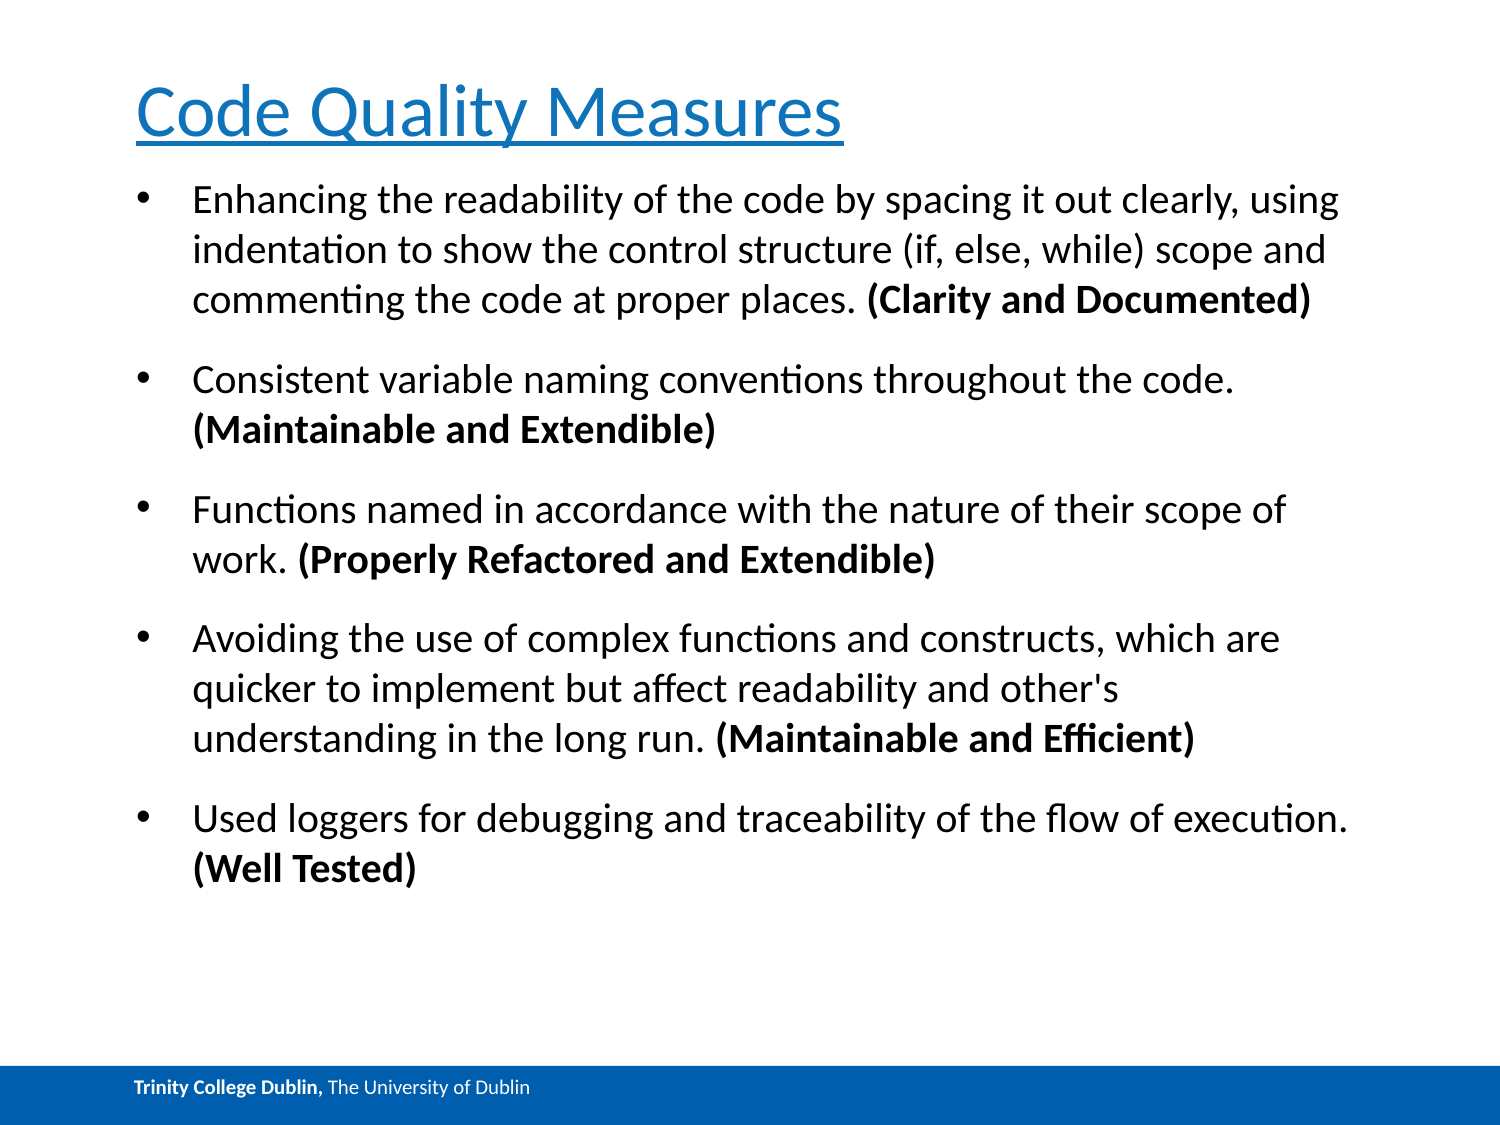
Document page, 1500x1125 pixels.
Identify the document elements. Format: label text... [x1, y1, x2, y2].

list Enhancing the readability of the code by spacing it out clearly, using indentation to show the control structure (if, else, while) scope and commenting the code at proper places. (Clarity and Documented) Consistent variable naming conventions throughout the code. (Maintainable and Extendible) Functions named in accordance with the nature of their scope of work. (Properly Refactored and Extendible) Avoiding the use of complex functions and constructs, which are quicker to implement but affect readability and other's understanding in the long run. (Maintainable and Efficient) Used loggers for debugging and traceability of the flow of execution. (Well Tested) [135, 172, 1367, 1066]
title Code Quality Measures [135, 59, 1419, 152]
